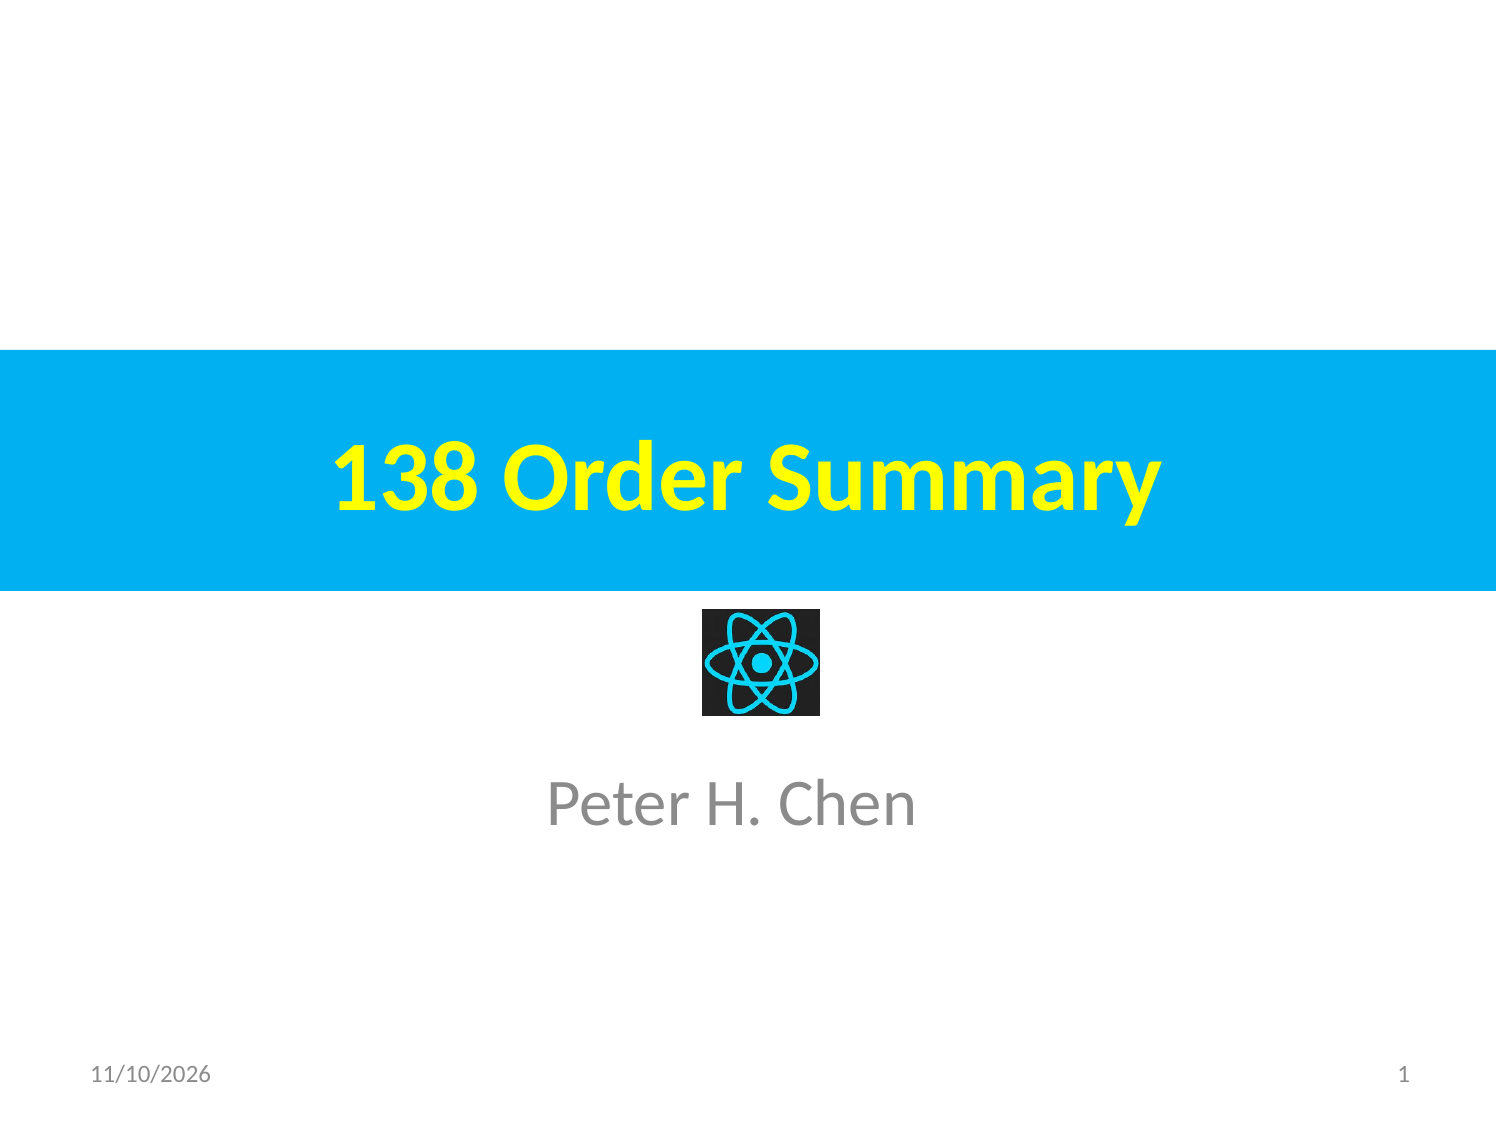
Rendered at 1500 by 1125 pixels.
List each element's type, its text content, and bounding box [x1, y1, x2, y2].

picture [702, 609, 821, 716]
title 138 Order Summary [0, 349, 1496, 591]
slide_number 1 [1074, 1042, 1425, 1103]
subtitle Peter H. Chen [206, 751, 1257, 866]
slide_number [75, 1042, 425, 1103]
